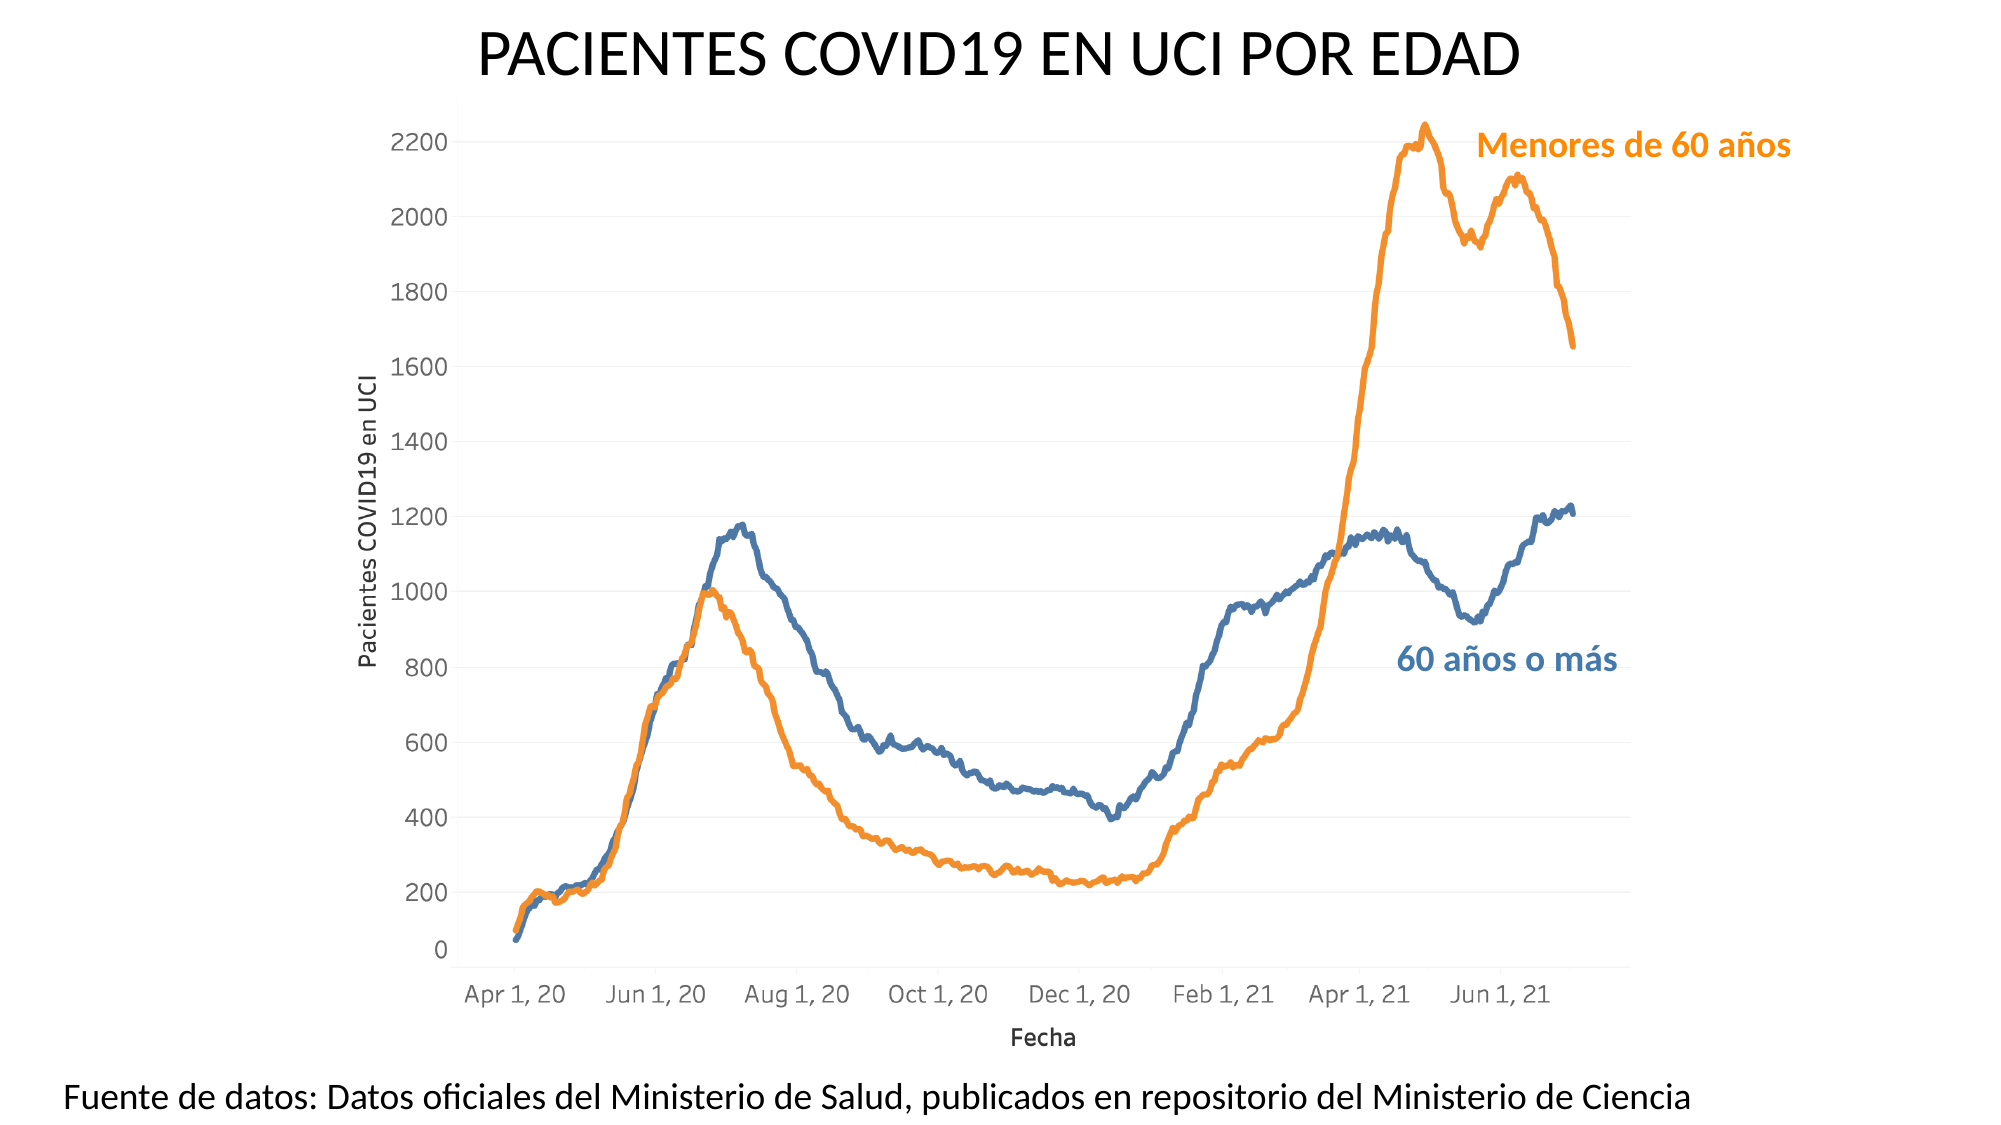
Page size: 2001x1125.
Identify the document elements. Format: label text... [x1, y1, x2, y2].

text_box Menores de 60 años [1635, 112, 1807, 173]
text_box PACIENTES COVID19 EN UCI POR EDAD [462, 1, 1538, 96]
picture [330, 97, 1635, 1062]
